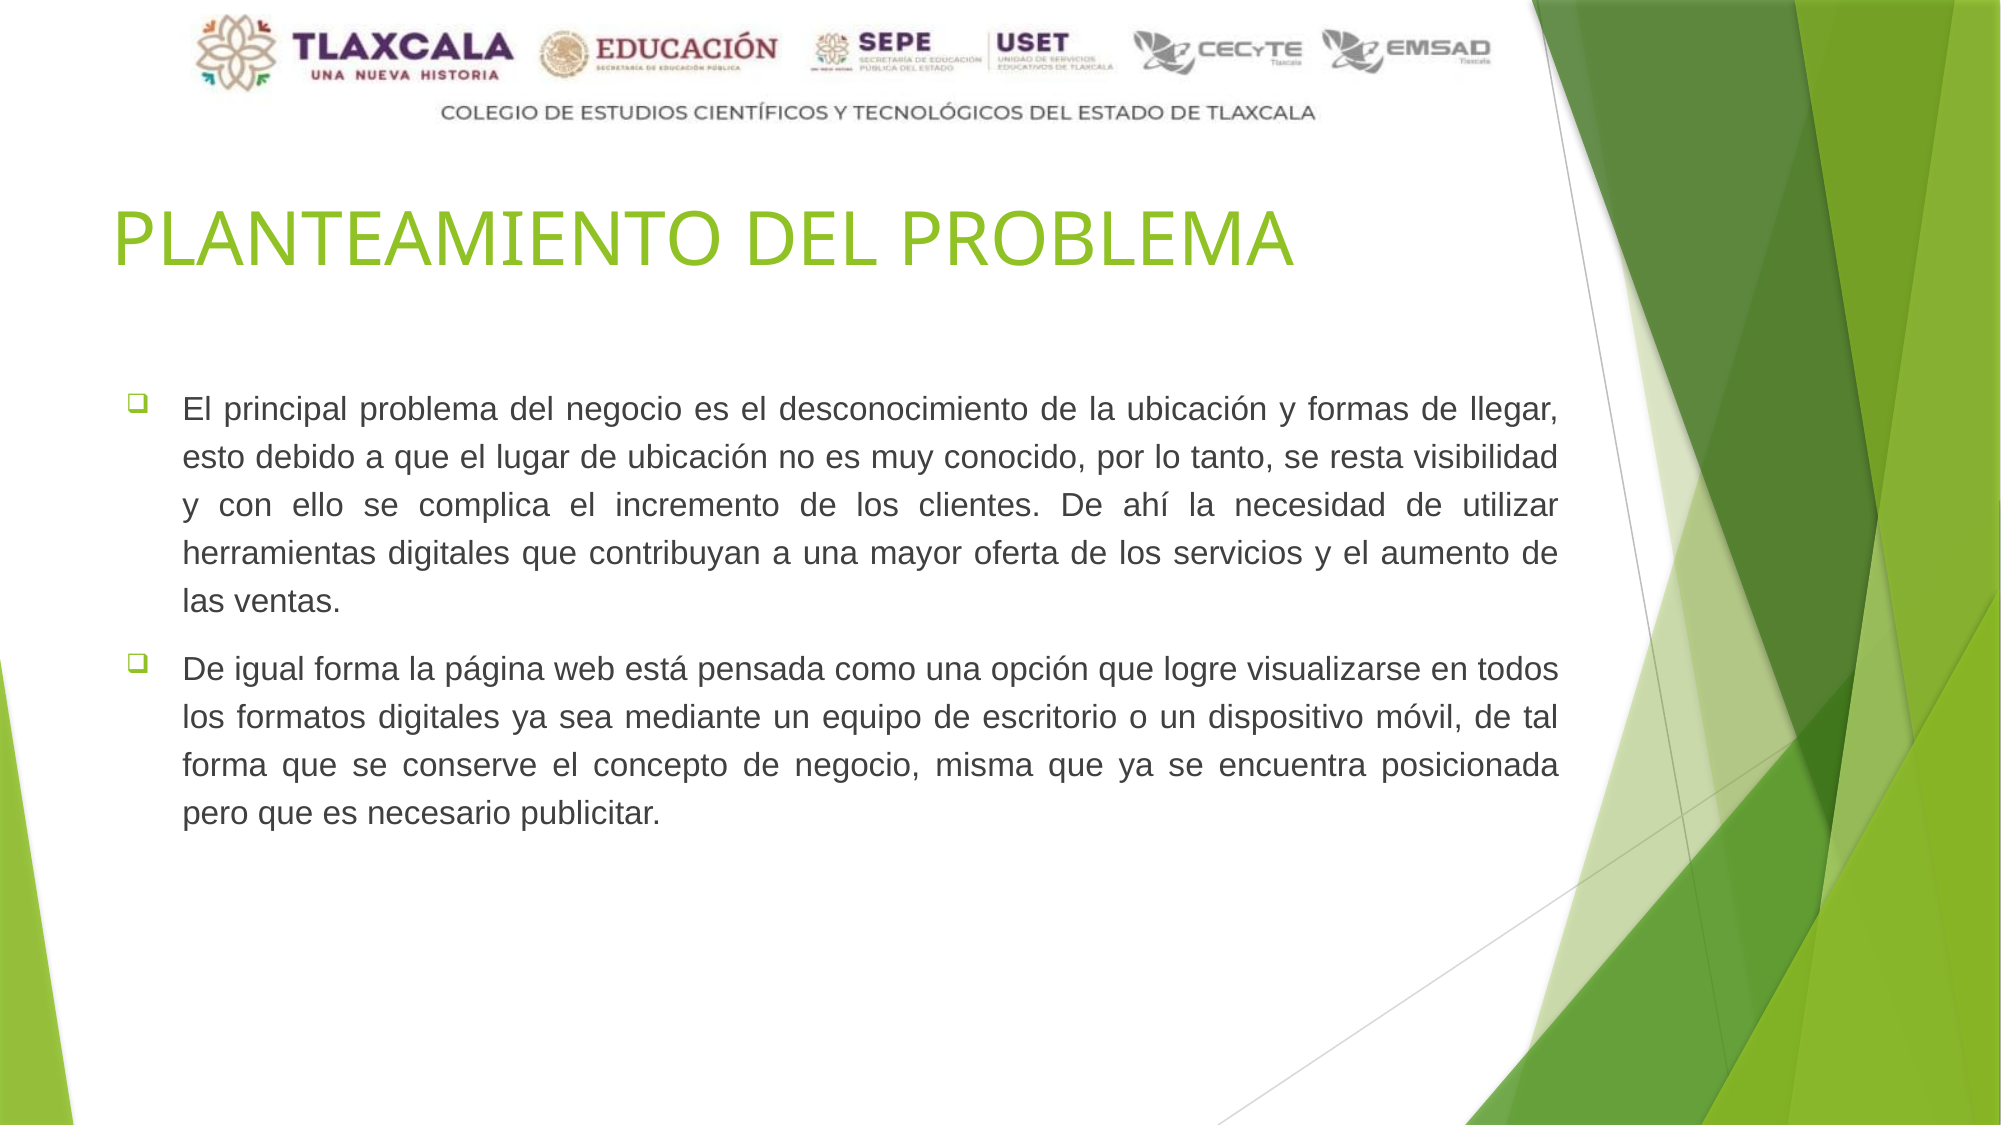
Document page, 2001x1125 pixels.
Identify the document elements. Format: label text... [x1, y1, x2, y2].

picture [149, 13, 1527, 133]
title PLANTEAMIENTO DEL PROBLEMA [96, 182, 1508, 400]
list El principal problema del negocio es el desconocimiento de la ubicación y formas de llegar, esto debido a que el lugar de ubicación no es muy conocido, por lo tanto, se resta visibilidad y con ello se complica el incremento de los clientes. De ahí la necesidad de utilizar herramientas digitales que contribuyan a una mayor oferta de los servicios y el aumento de las ventas. De igual forma la página web está pensada como una opción que logre visualizarse en todos los formatos digitales ya sea mediante un equipo de escritorio o un dispositivo móvil, de tal forma que se conserve el concepto de negocio, misma que ya se encuentra posicionada pero que es necesario publicitar. [111, 372, 1577, 972]
